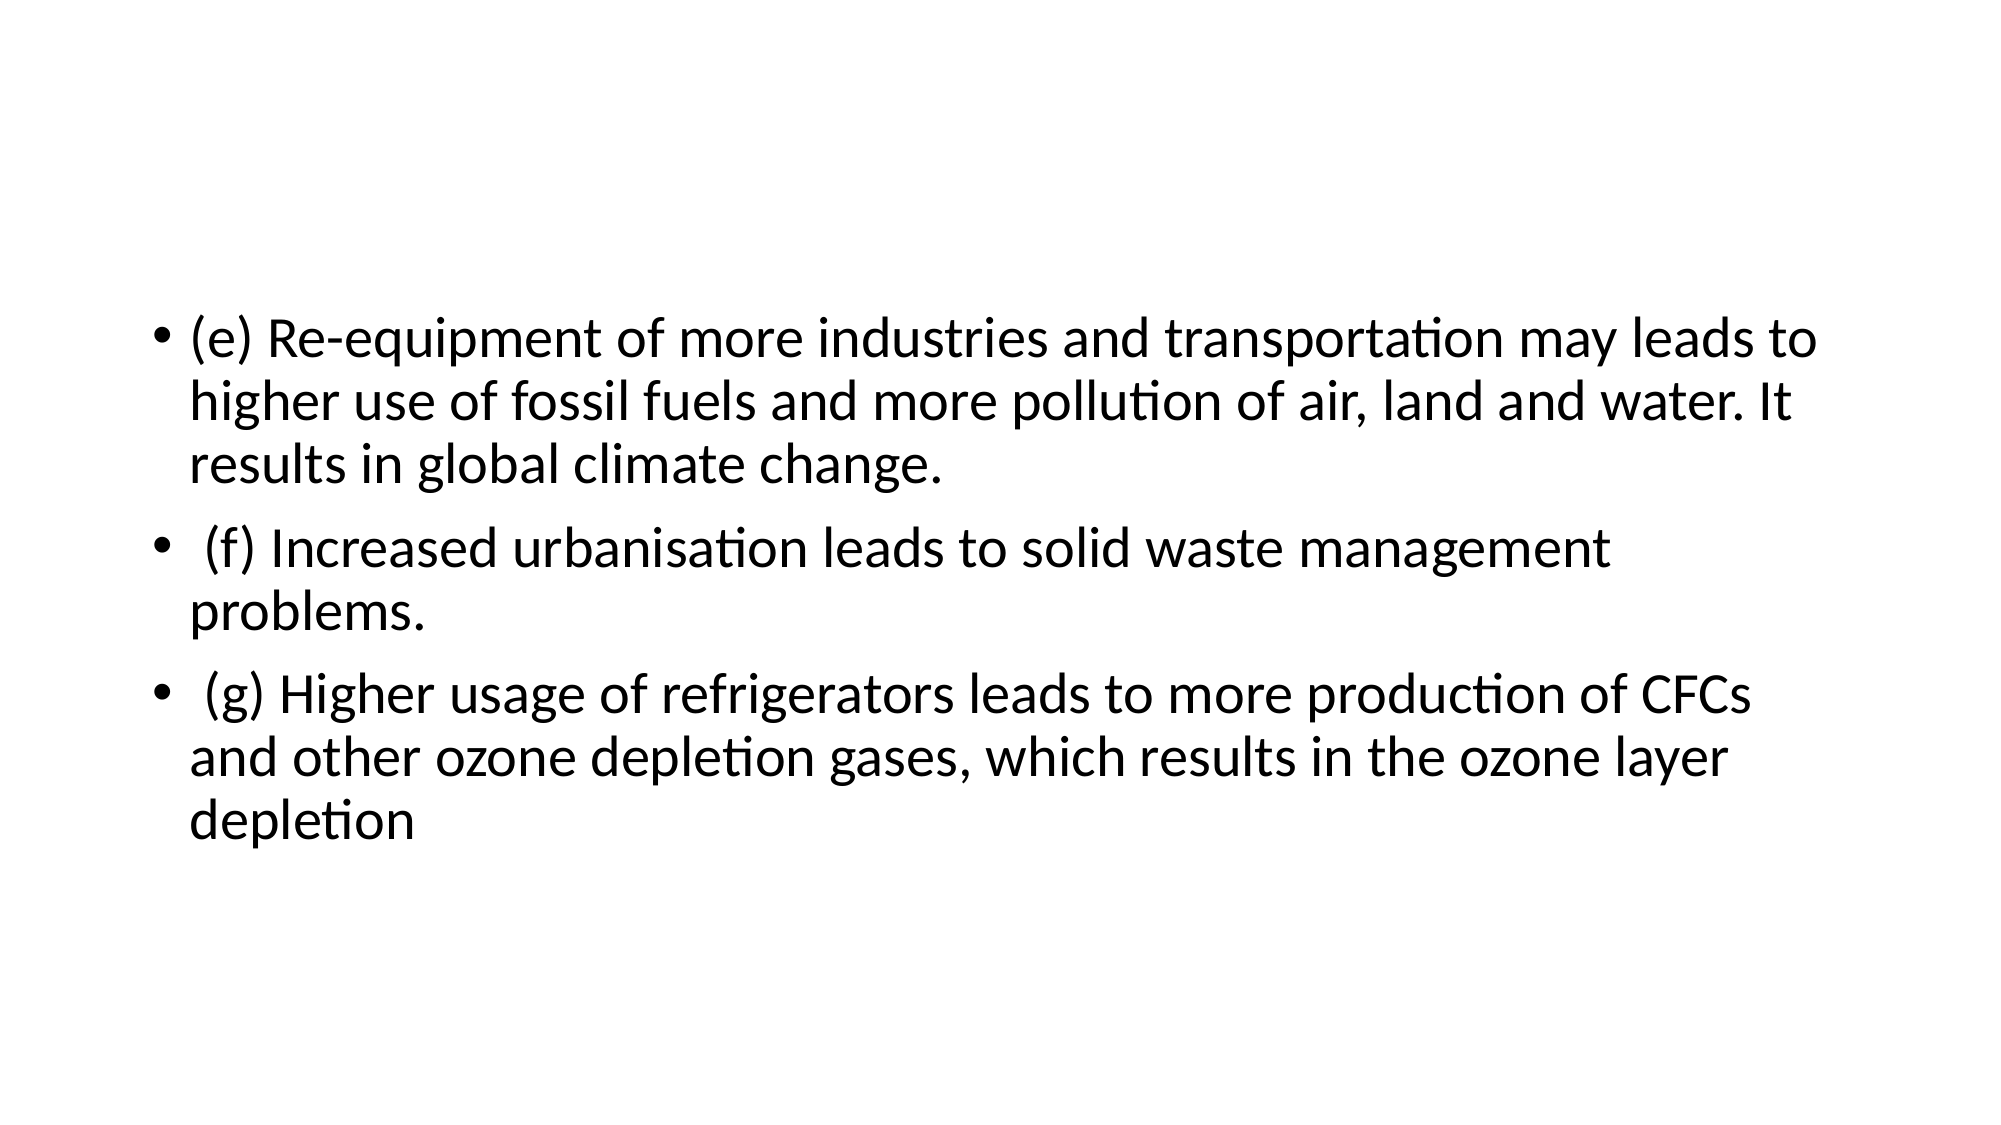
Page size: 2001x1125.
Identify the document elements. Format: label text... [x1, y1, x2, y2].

list (e) Re-equipment of more industries and transportation may leads to higher use of fossil fuels and more pollution of air, land and water. It results in global climate change. (f) Increased urbanisation leads to solid waste management problems. (g) Higher usage of refrigerators leads to more production of CFCs and other ozone depletion gases, which results in the ozone layer depletion [137, 299, 1863, 1014]
